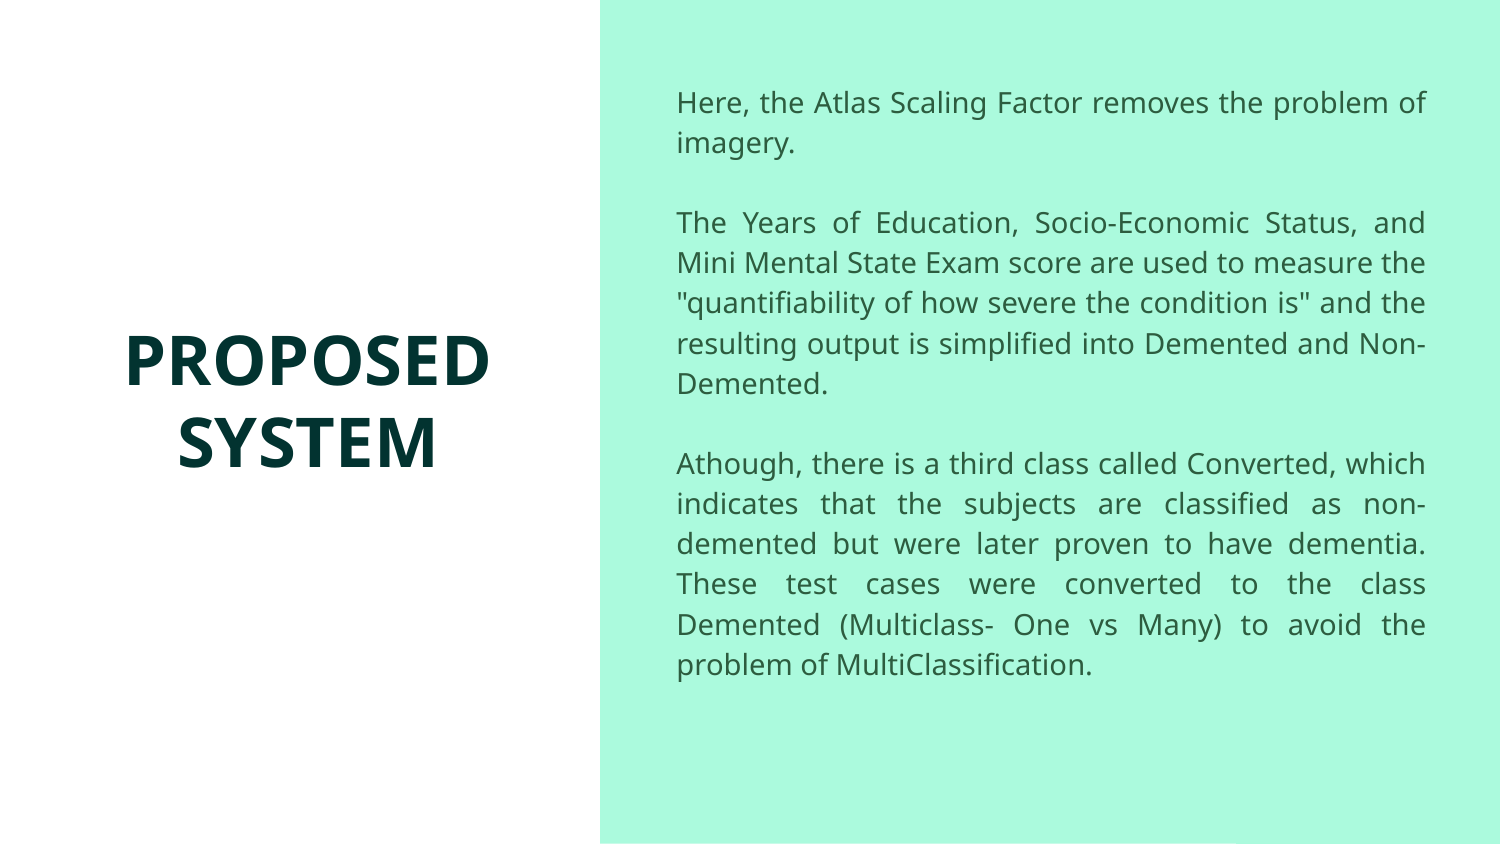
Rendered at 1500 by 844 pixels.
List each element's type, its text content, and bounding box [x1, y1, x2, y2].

title PROPOSED SYSTEM [75, 155, 541, 644]
picture [1236, 0, 1500, 844]
text_box Here, the Atlas Scaling Factor removes the problem of imagery. The Years of Education, Socio-Economic Status, and Mini Mental State Exam score are used to measure the "quantifiability of how severe the condition is" and the resulting output is simplified into Demented and Non-Demented. Athough, there is a third class called Converted, which indicates that the subjects are classified as non-demented but were later proven to have dementia. These test cases were converted to the class Demented (Multiclass- One vs Many) to avoid the problem of MultiClassification. [661, 63, 1231, 697]
